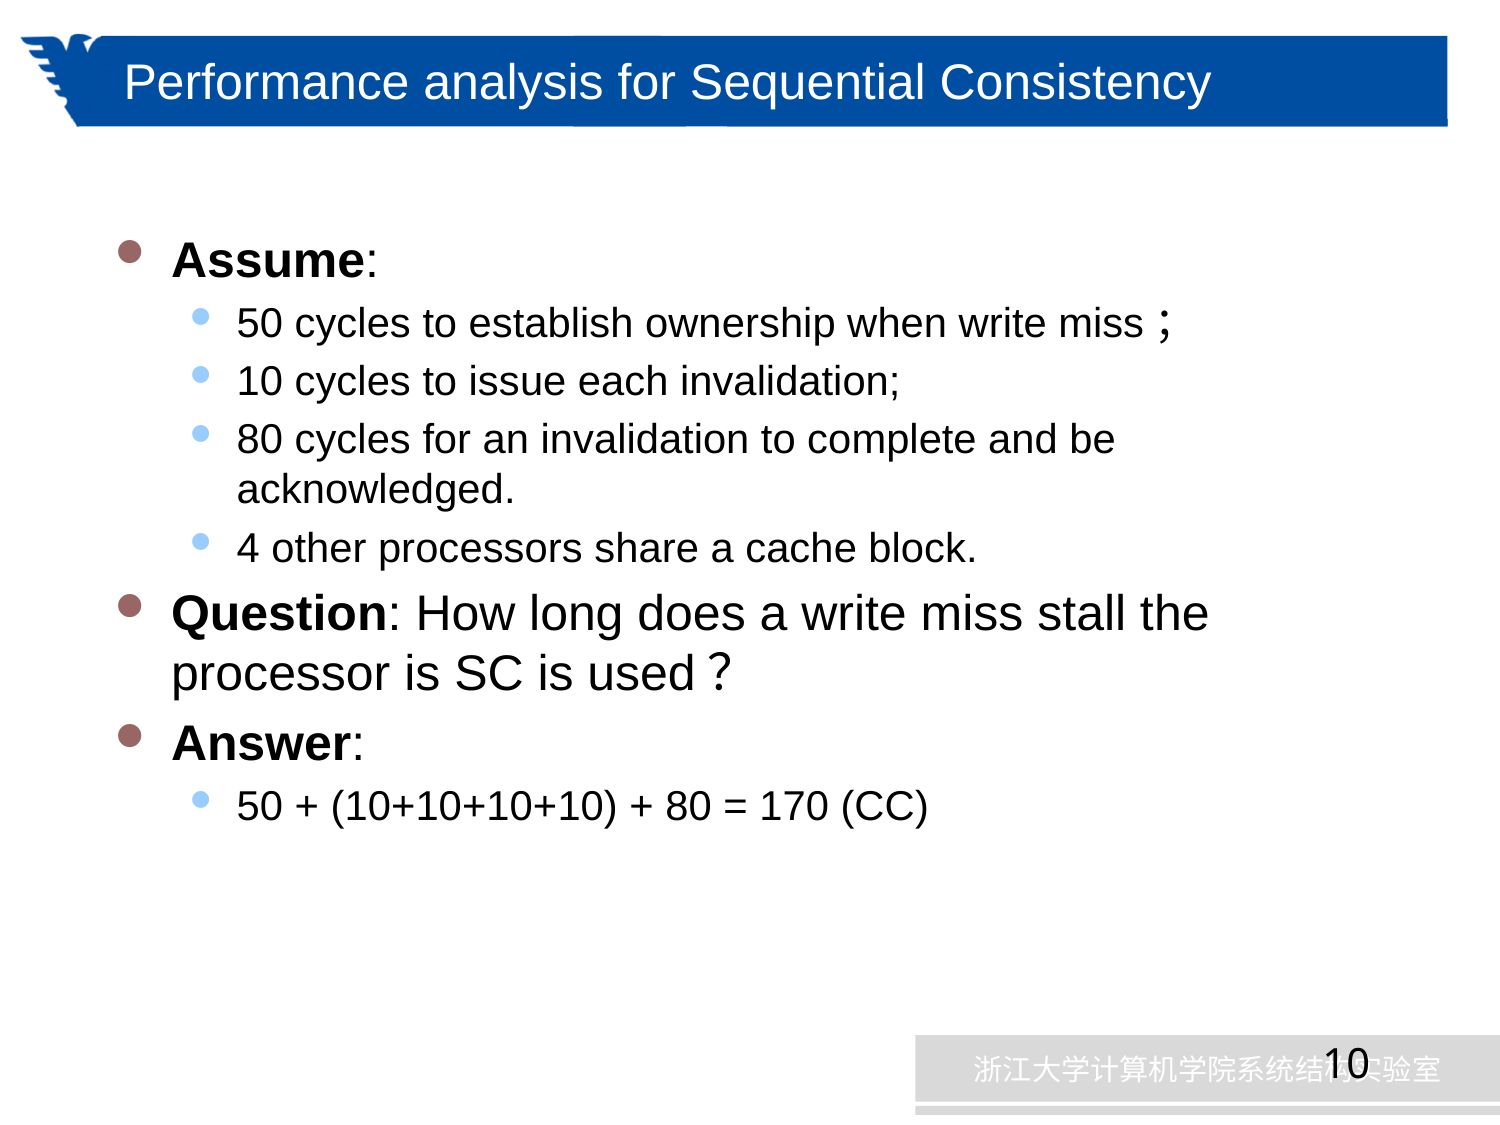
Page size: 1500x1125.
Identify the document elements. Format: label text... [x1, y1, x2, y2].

picture [5, 19, 148, 127]
list Assume: 50 cycles to establish ownership when write miss； 10 cycles to issue each invalidation; 80 cycles for an invalidation to complete and be acknowledged. 4 other processors share a cache block. Question: How long does a write miss stall the processor is SC is used？ Answer: 50 + (10+10+10+10) + 80 = 170 (CC) [99, 219, 1400, 945]
title Performance analysis for Sequential Consistency [108, 38, 1406, 121]
